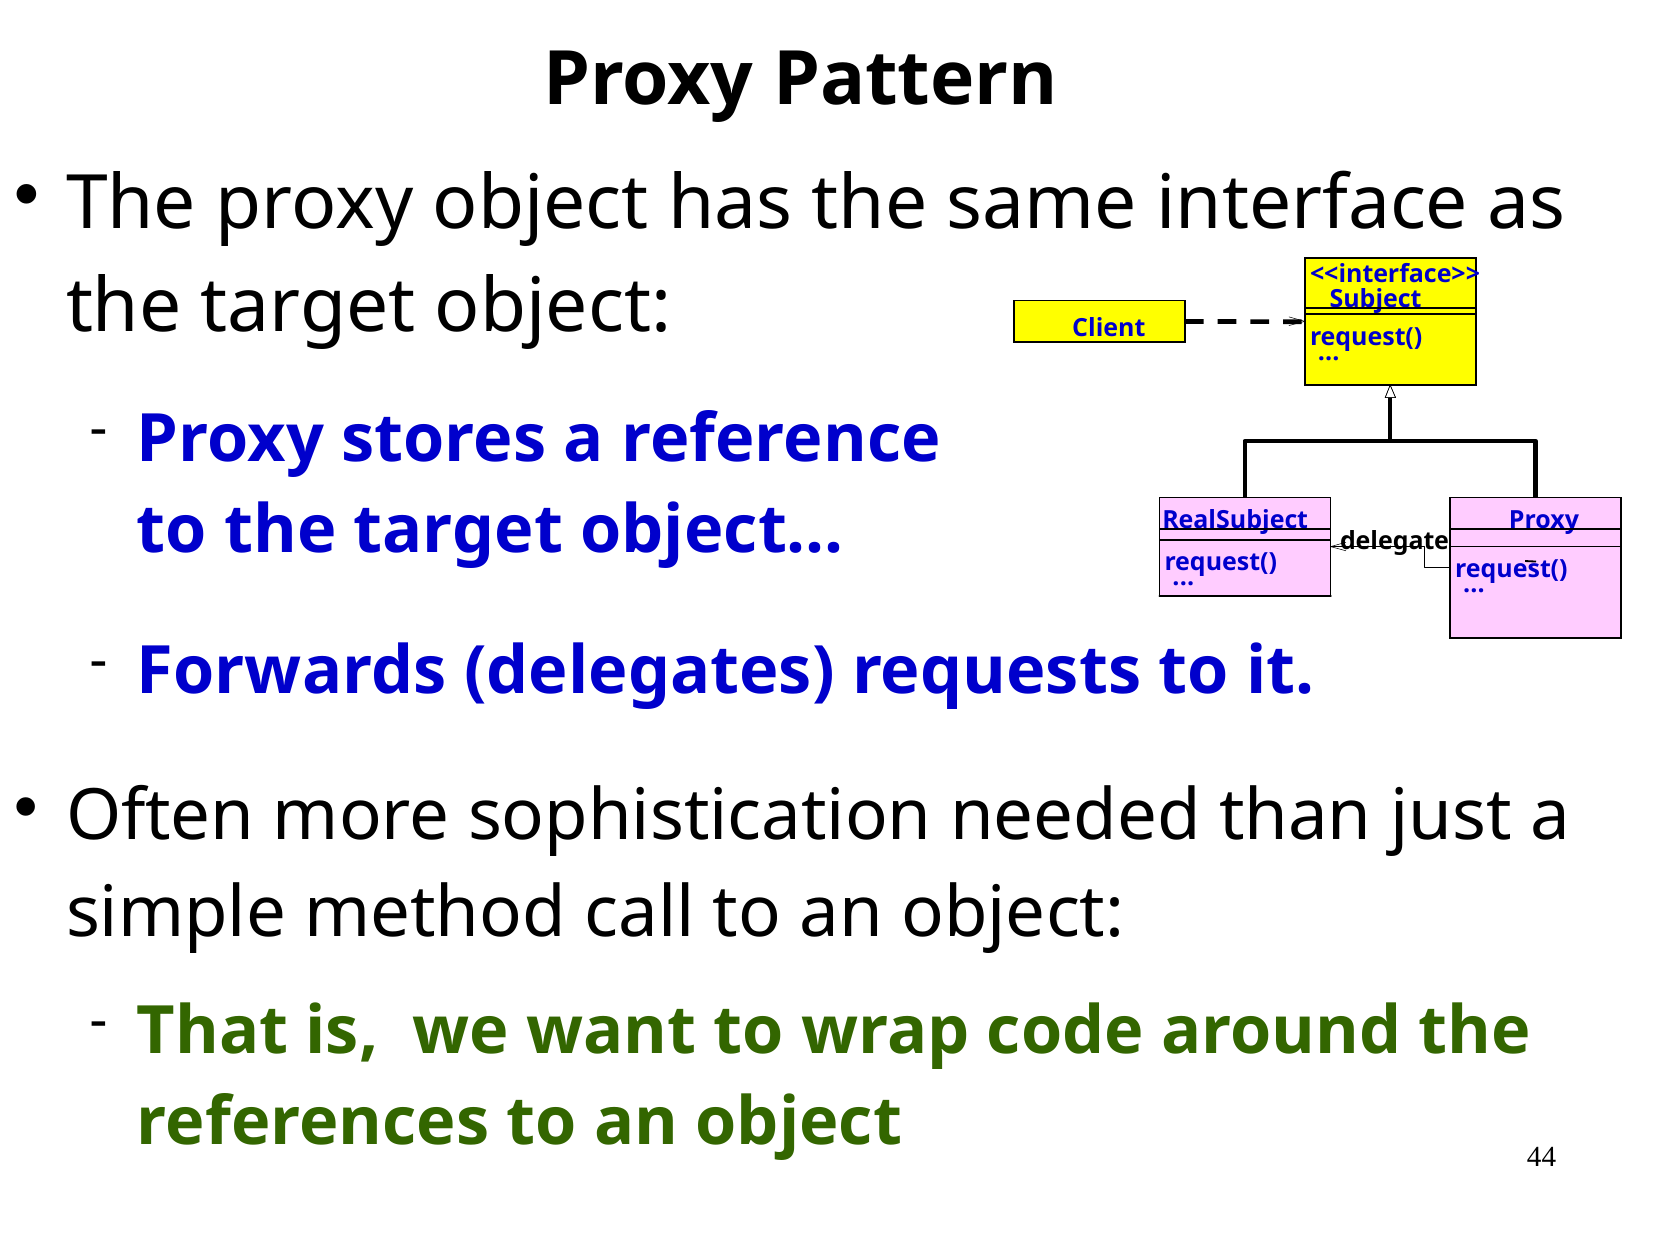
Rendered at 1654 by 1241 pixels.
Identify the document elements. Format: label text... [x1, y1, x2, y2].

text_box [1014, 257, 1621, 639]
title Proxy Pattern [95, 44, 1506, 118]
list The proxy object has the same interface as the target object: Proxy stores a reference to the target object… Forwards (delegates) requests to it. Often more sophistication needed than just a simple method call to an object: That is, we want to wrap code around the references to an object [0, 132, 1634, 1108]
